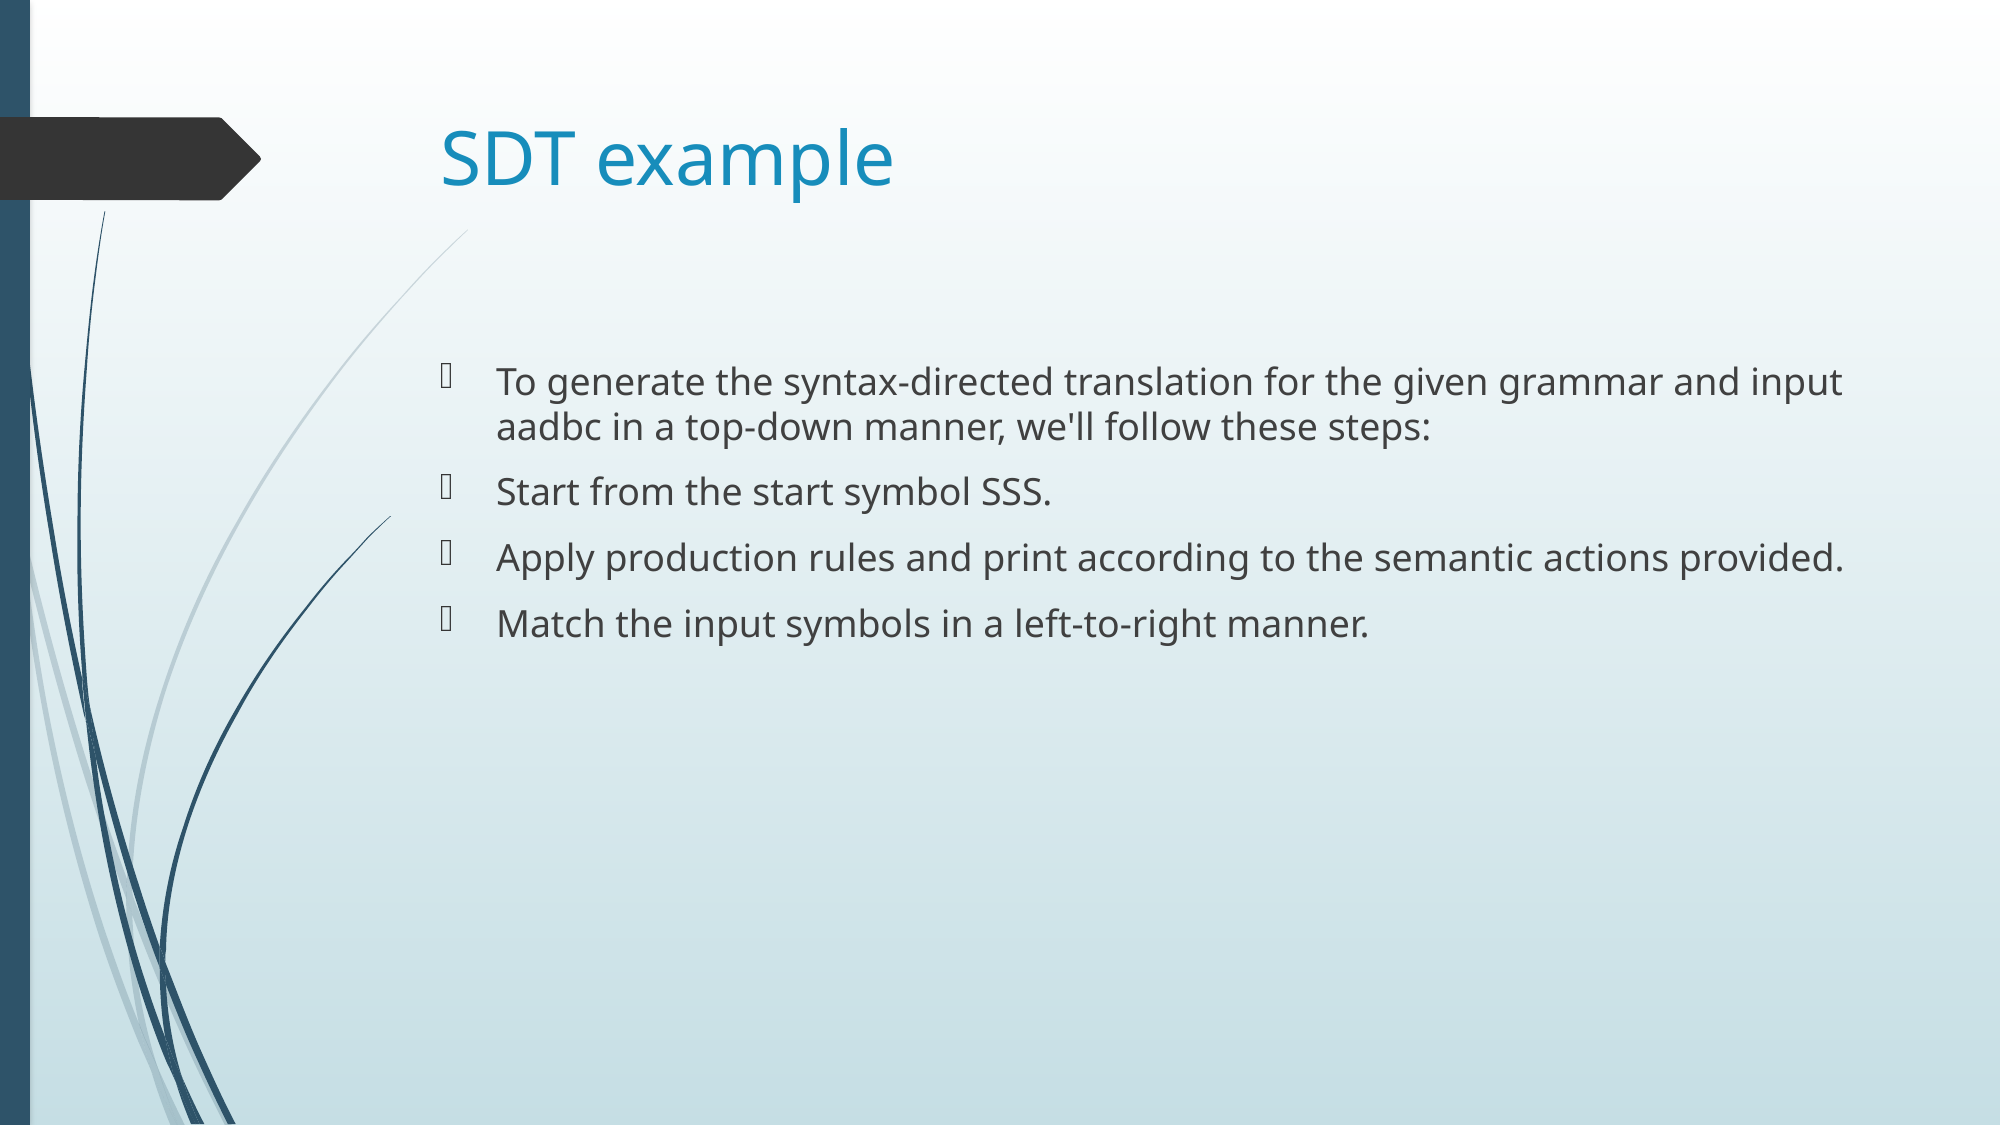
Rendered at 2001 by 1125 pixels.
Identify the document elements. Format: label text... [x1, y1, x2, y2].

list To generate the syntax-directed translation for the given grammar and input aadbc in a top-down manner, we'll follow these steps: Start from the start symbol SSS. Apply production rules and print according to the semantic actions provided. Match the input symbols in a left-to-right manner. [424, 350, 1888, 970]
title SDT example [425, 102, 1888, 313]
